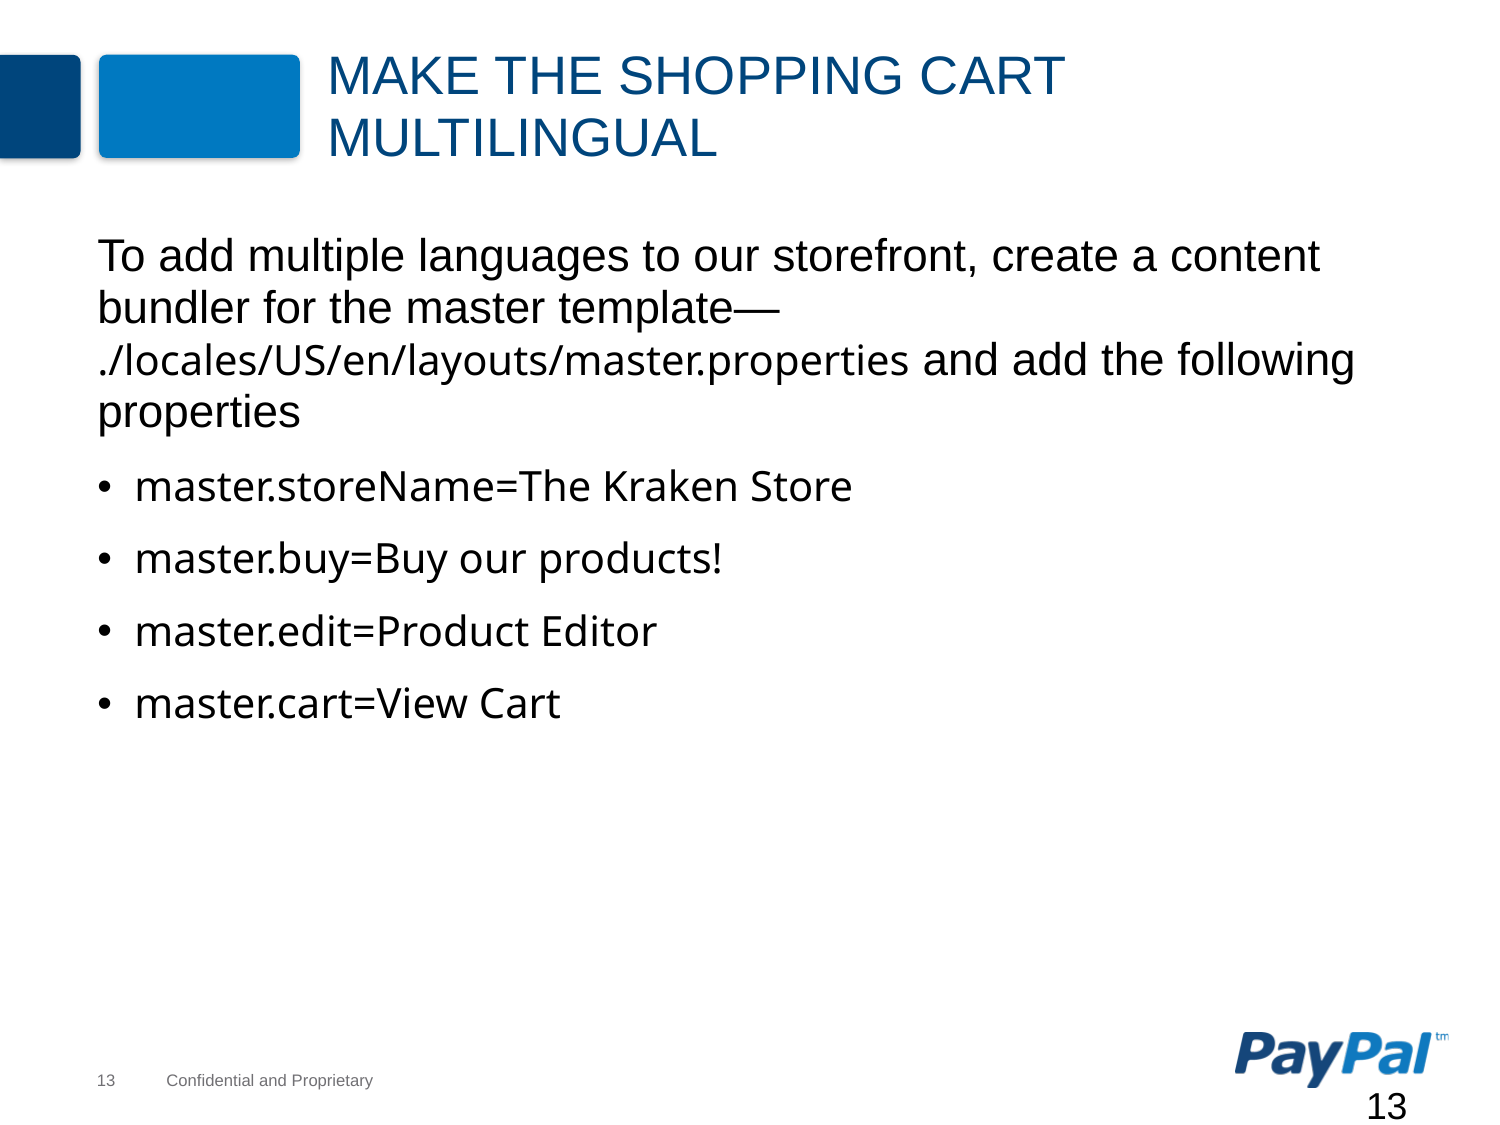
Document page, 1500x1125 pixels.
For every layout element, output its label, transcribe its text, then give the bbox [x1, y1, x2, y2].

list To add multiple languages to our storefront, create a content bundler for the master template— ./locales/US/en/layouts/master.properties and add the following properties master.storeName=The Kraken Store master.buy=Buy our products! master.edit=Product Editor master.cart=View Cart [82, 221, 1413, 1013]
picture [1235, 1032, 1449, 1088]
slide_number 13 [1351, 1074, 1500, 1125]
title Make the Shopping Cart Multilingual [312, 37, 1463, 175]
